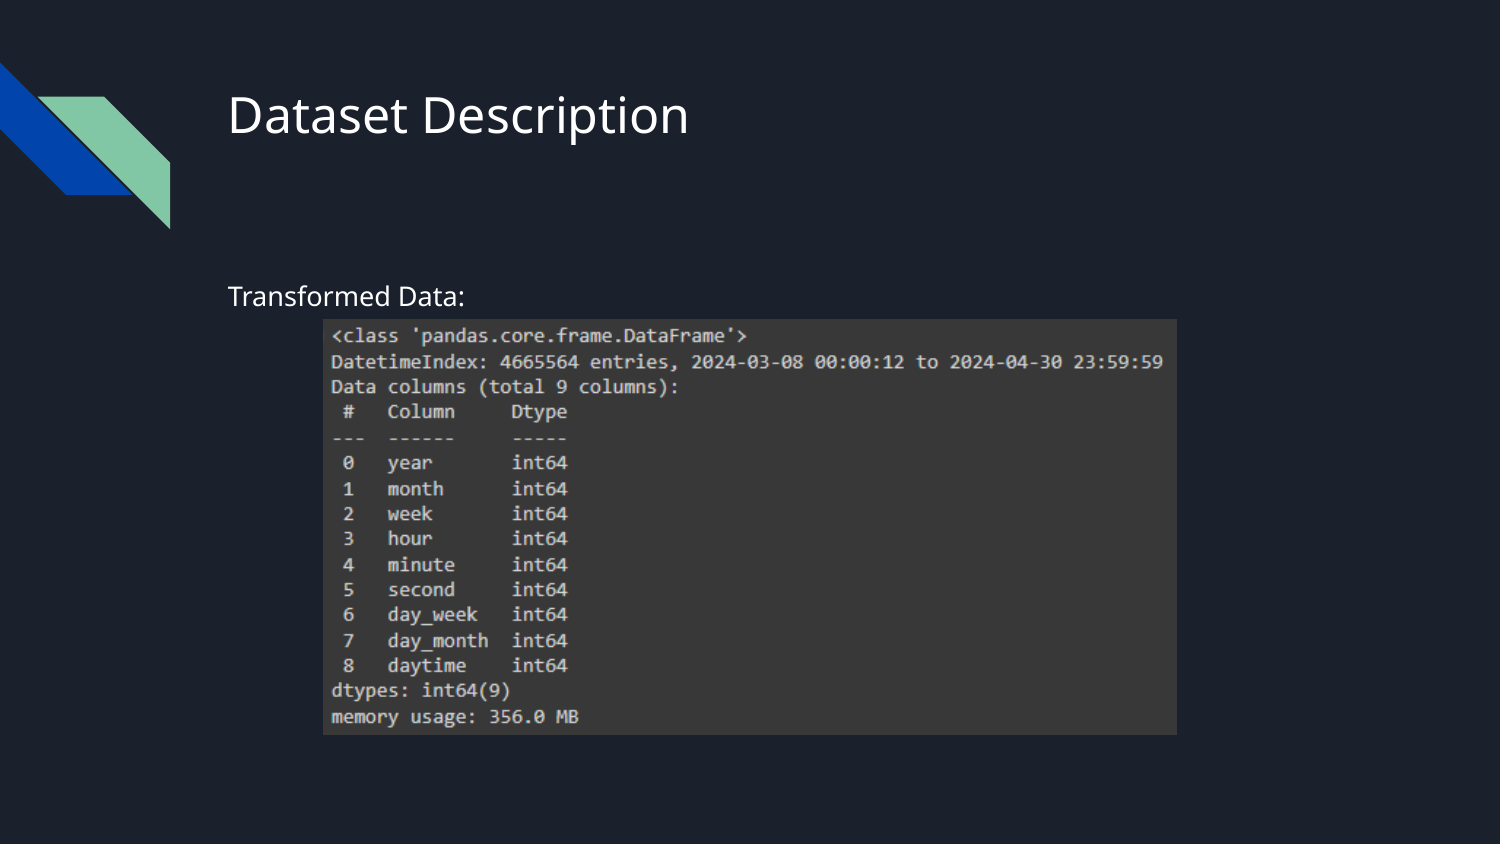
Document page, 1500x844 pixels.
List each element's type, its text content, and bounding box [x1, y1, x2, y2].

title Dataset Description [212, 64, 1368, 215]
list Transformed Data: [212, 257, 1368, 735]
picture [323, 318, 1177, 735]
